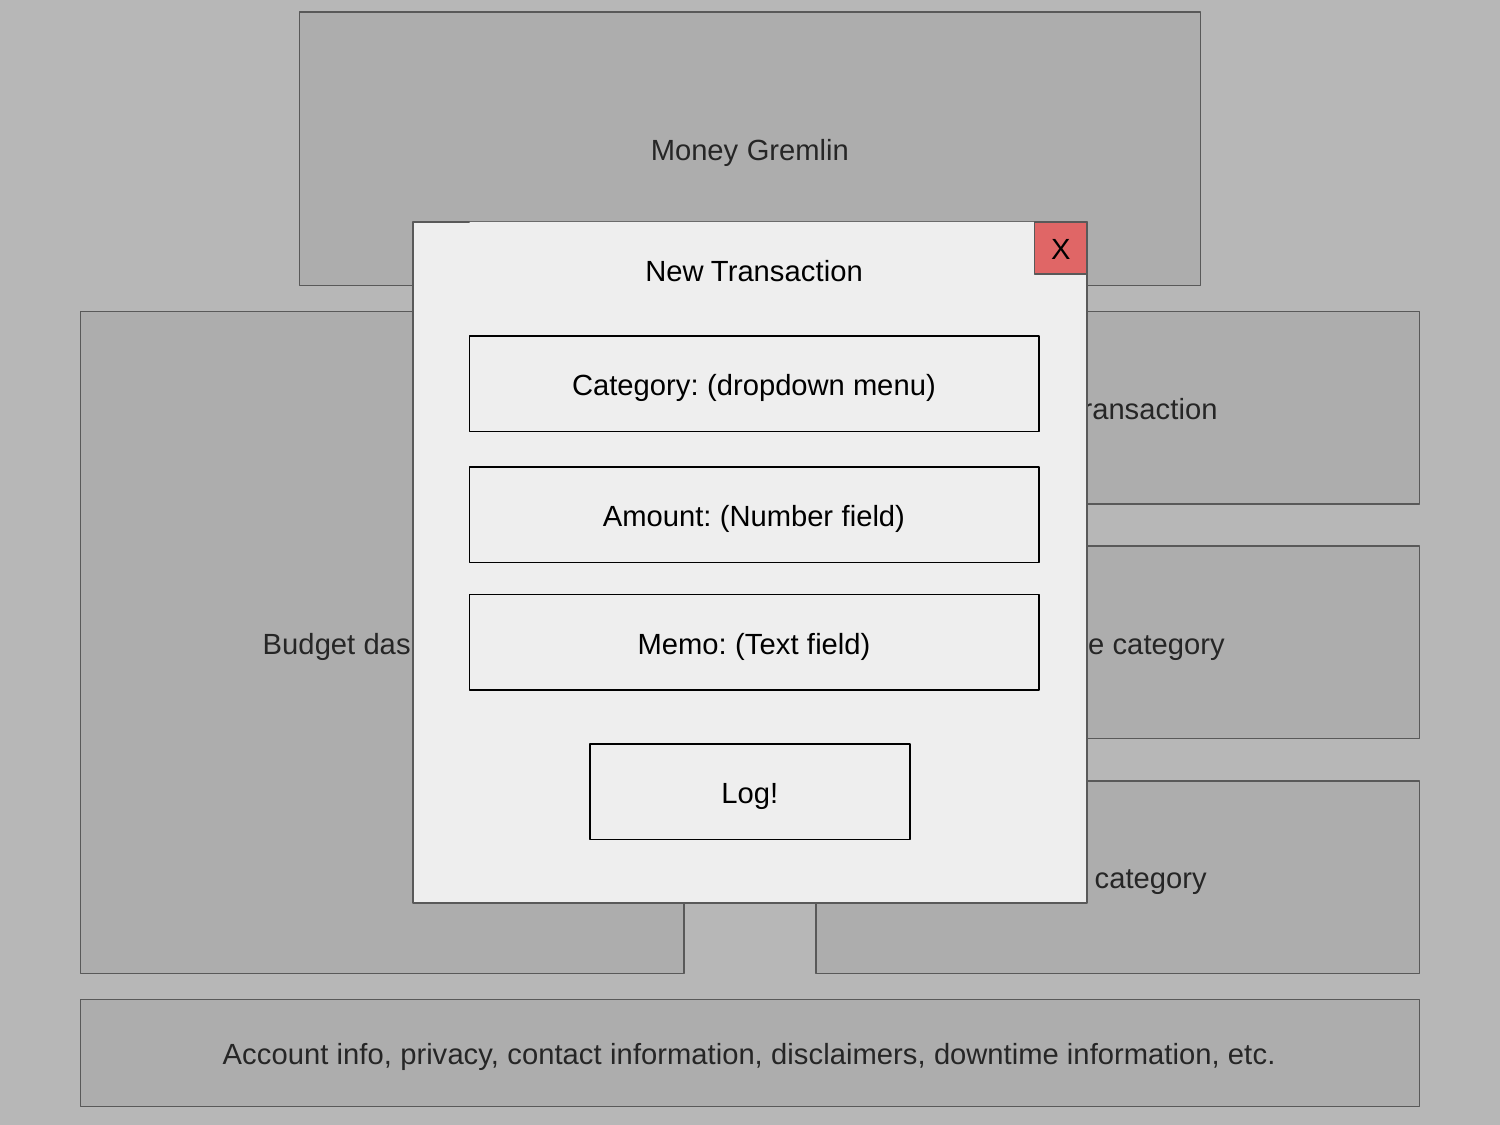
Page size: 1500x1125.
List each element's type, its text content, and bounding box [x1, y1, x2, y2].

text_box Memo: (Text field) [469, 594, 1039, 691]
text_box [412, 221, 1088, 904]
text_box [0, 0, 1500, 1125]
text_box Log! [589, 743, 911, 840]
text_box Category: (dropdown menu) [469, 336, 1039, 432]
text_box Amount: (Number field) [469, 467, 1039, 563]
text_box New Transaction [469, 221, 1039, 318]
text_box X [1034, 221, 1088, 275]
